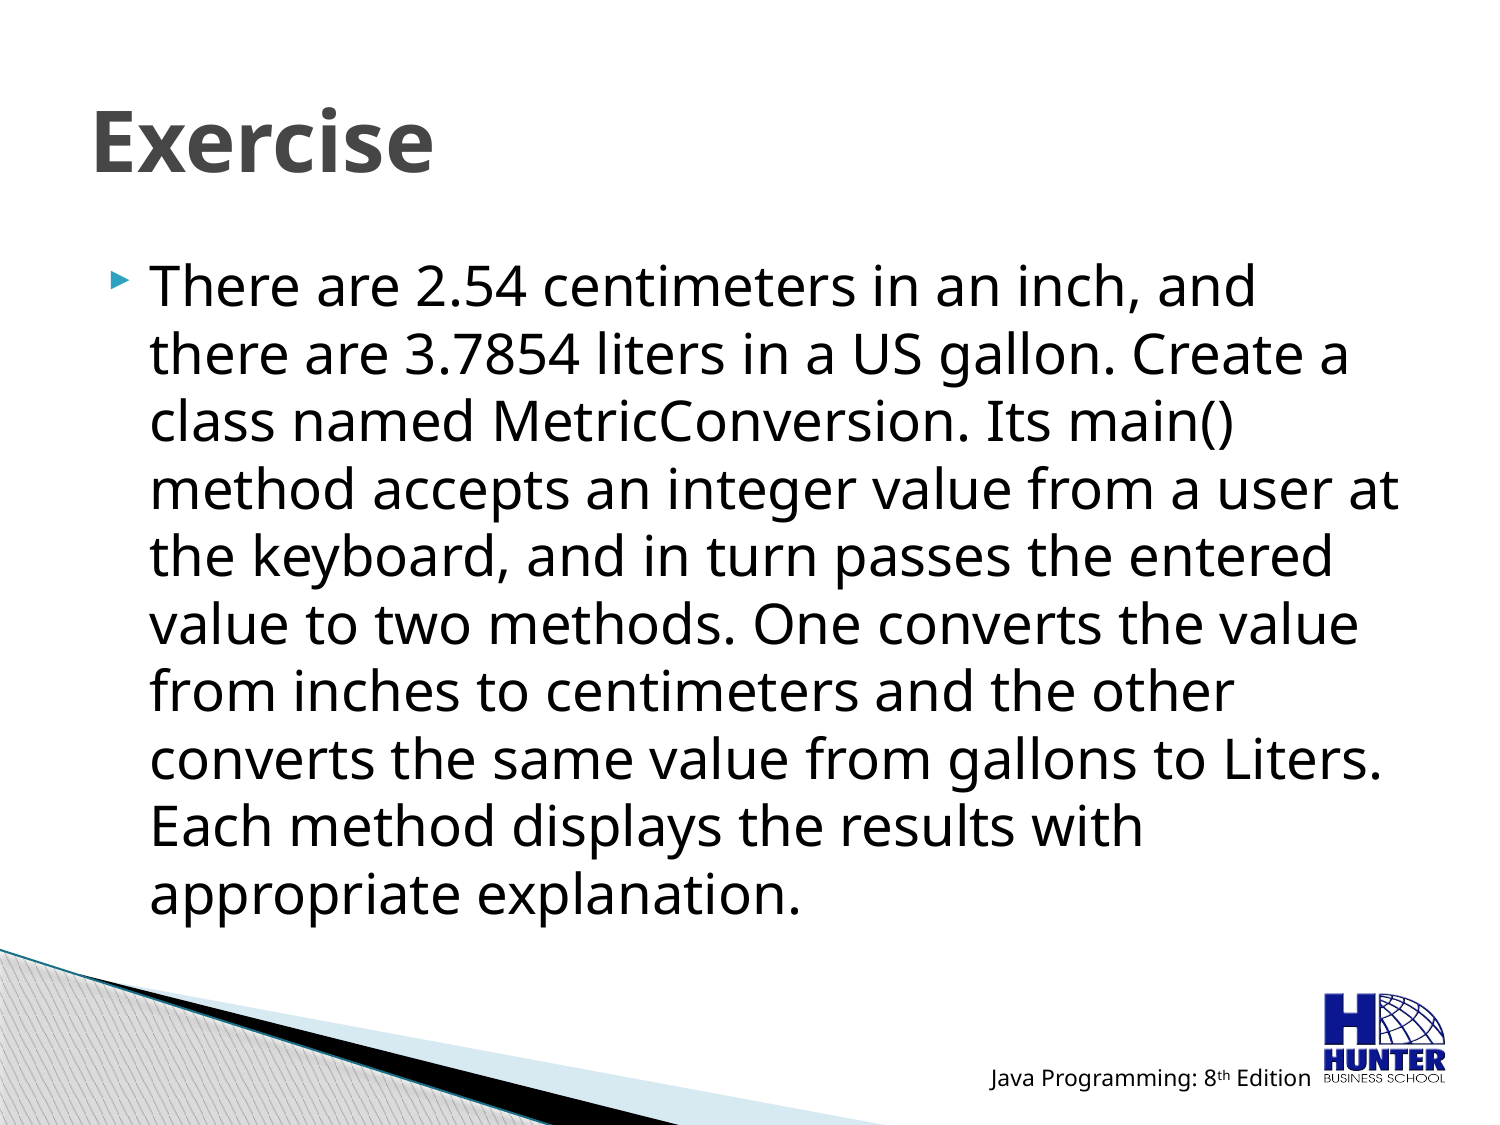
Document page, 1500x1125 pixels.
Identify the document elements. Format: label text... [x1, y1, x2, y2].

title Exercise [75, 45, 1425, 233]
list There are 2.54 centimeters in an inch, and there are 3.7854 liters in a US gallon. Create a class named MetricConversion. Its main() method accepts an integer value from a user at the keyboard, and in turn passes the entered value to two methods. One converts the value from inches to centimeters and the other converts the same value from gallons to Liters. Each method displays the results with appropriate explanation. [75, 243, 1425, 986]
picture [1324, 993, 1446, 1084]
